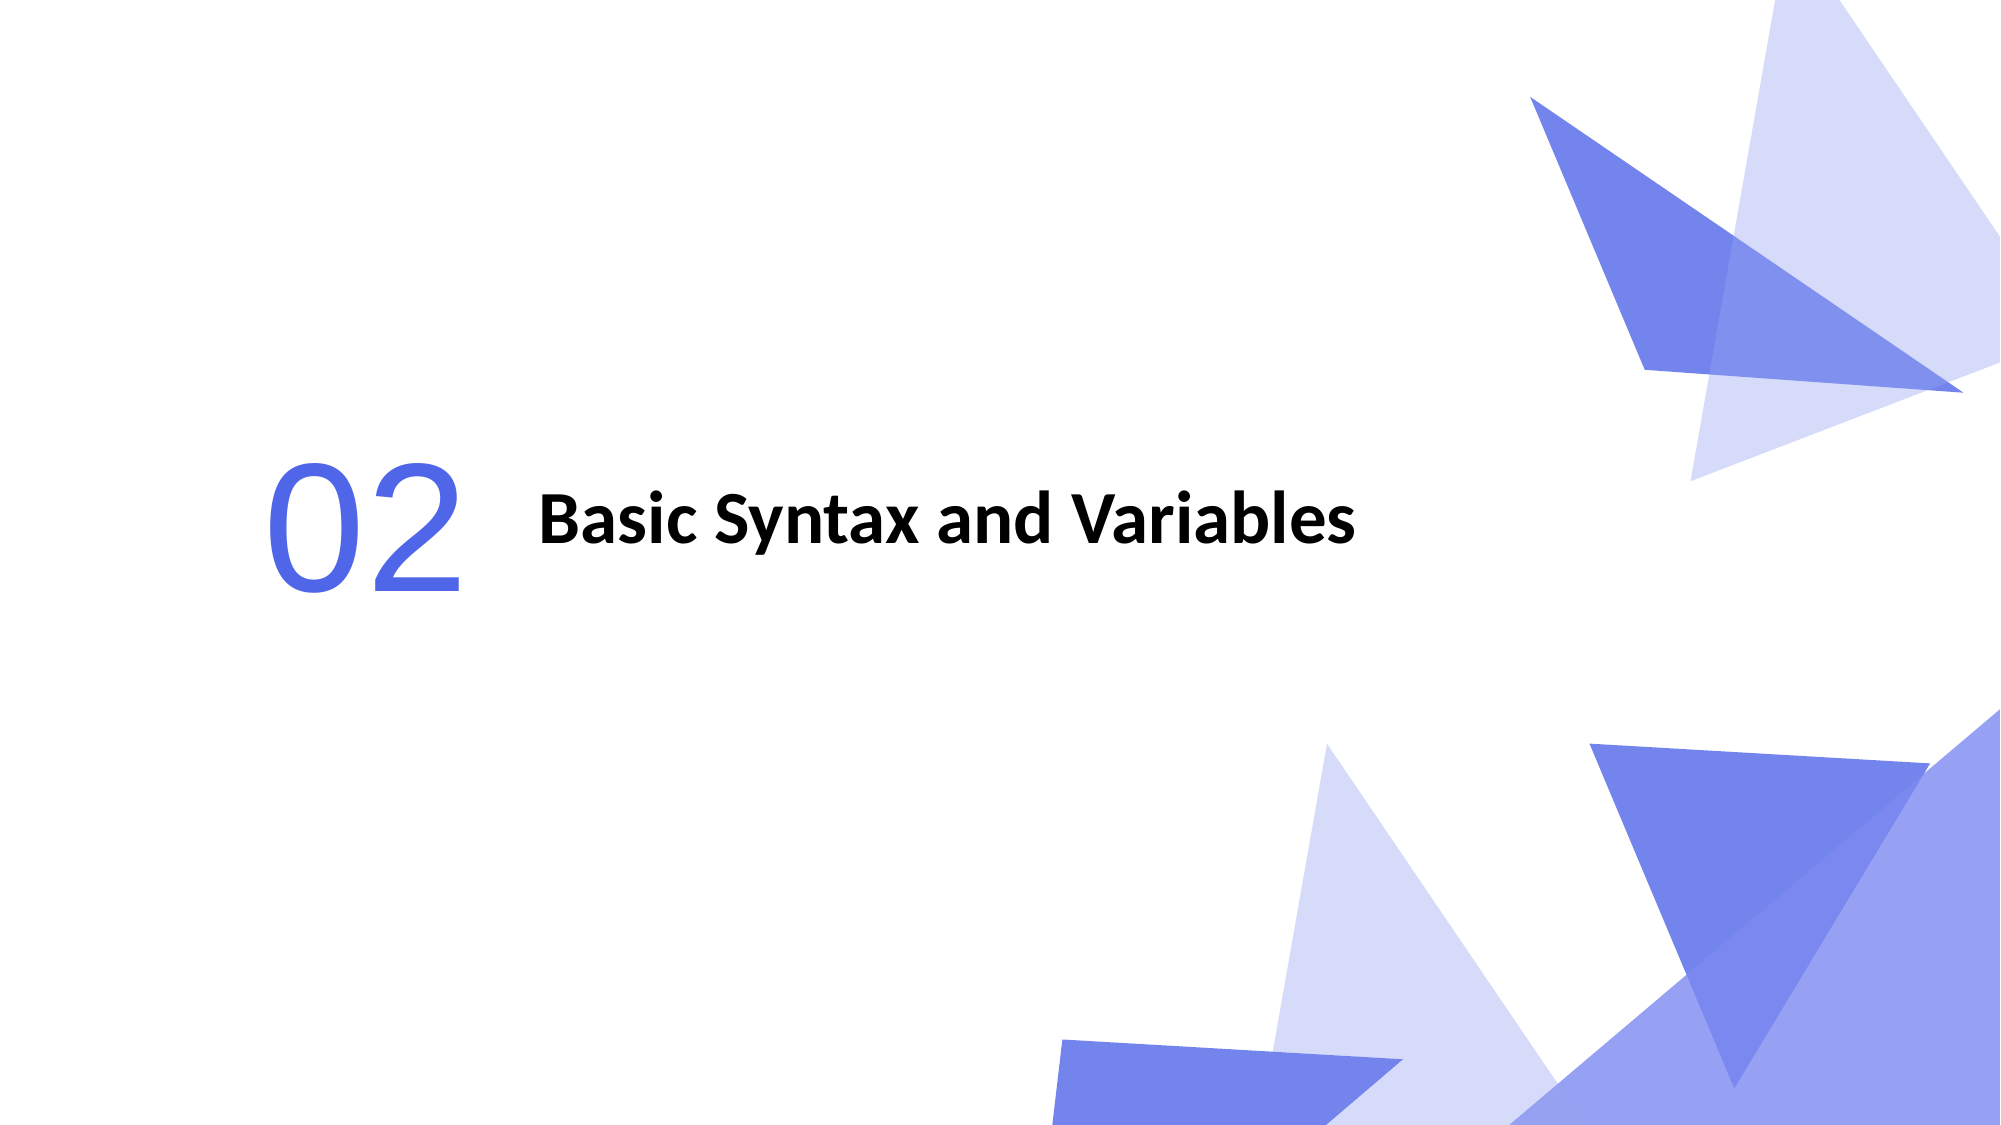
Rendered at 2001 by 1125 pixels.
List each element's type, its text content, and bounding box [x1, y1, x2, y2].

title Basic Syntax and Variables [524, 418, 1596, 622]
text_box 02 [248, 401, 524, 636]
